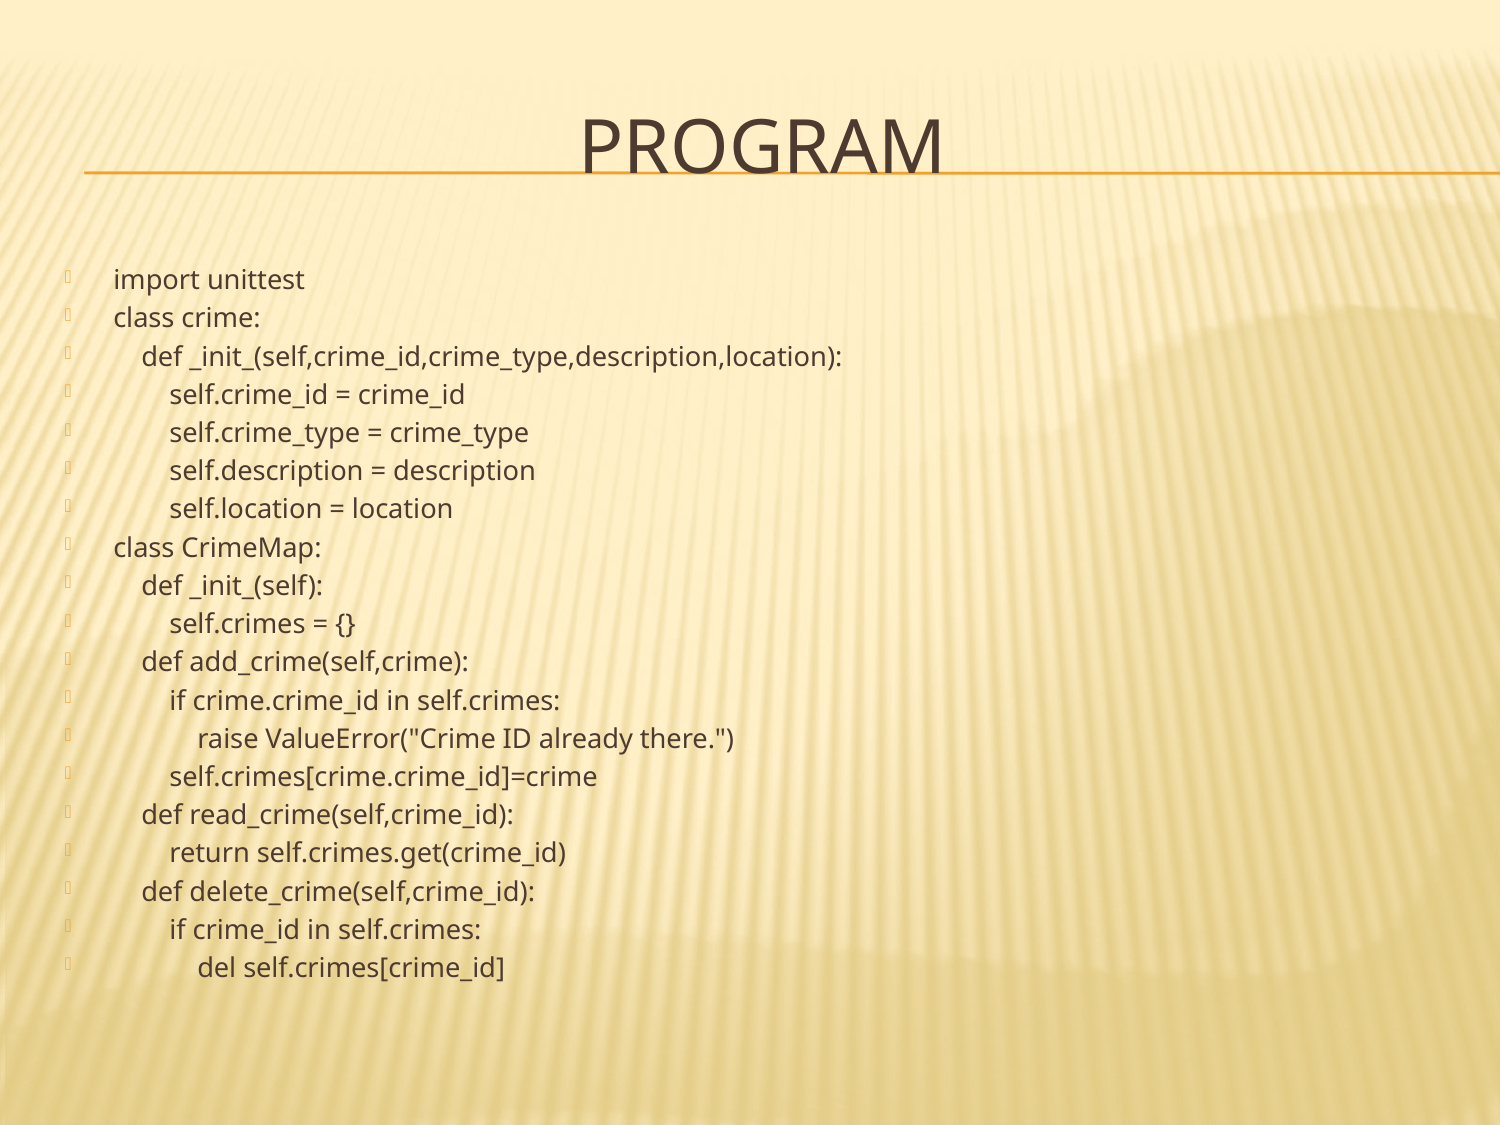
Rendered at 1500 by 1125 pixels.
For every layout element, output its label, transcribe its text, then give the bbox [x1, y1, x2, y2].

title Program [50, 75, 1475, 213]
list import unittest class crime: def _init_(self,crime_id,crime_type,description,location): self.crime_id = crime_id self.crime_type = crime_type self.description = description self.location = location class CrimeMap: def _init_(self): self.crimes = {} def add_crime(self,crime): if crime.crime_id in self.crimes: raise ValueError("Crime ID already there.") self.crimes[crime.crime_id]=crime def read_crime(self,crime_id): return self.crimes.get(crime_id) def delete_crime(self,crime_id): if crime_id in self.crimes: del self.crimes[crime_id] [50, 254, 1475, 998]
